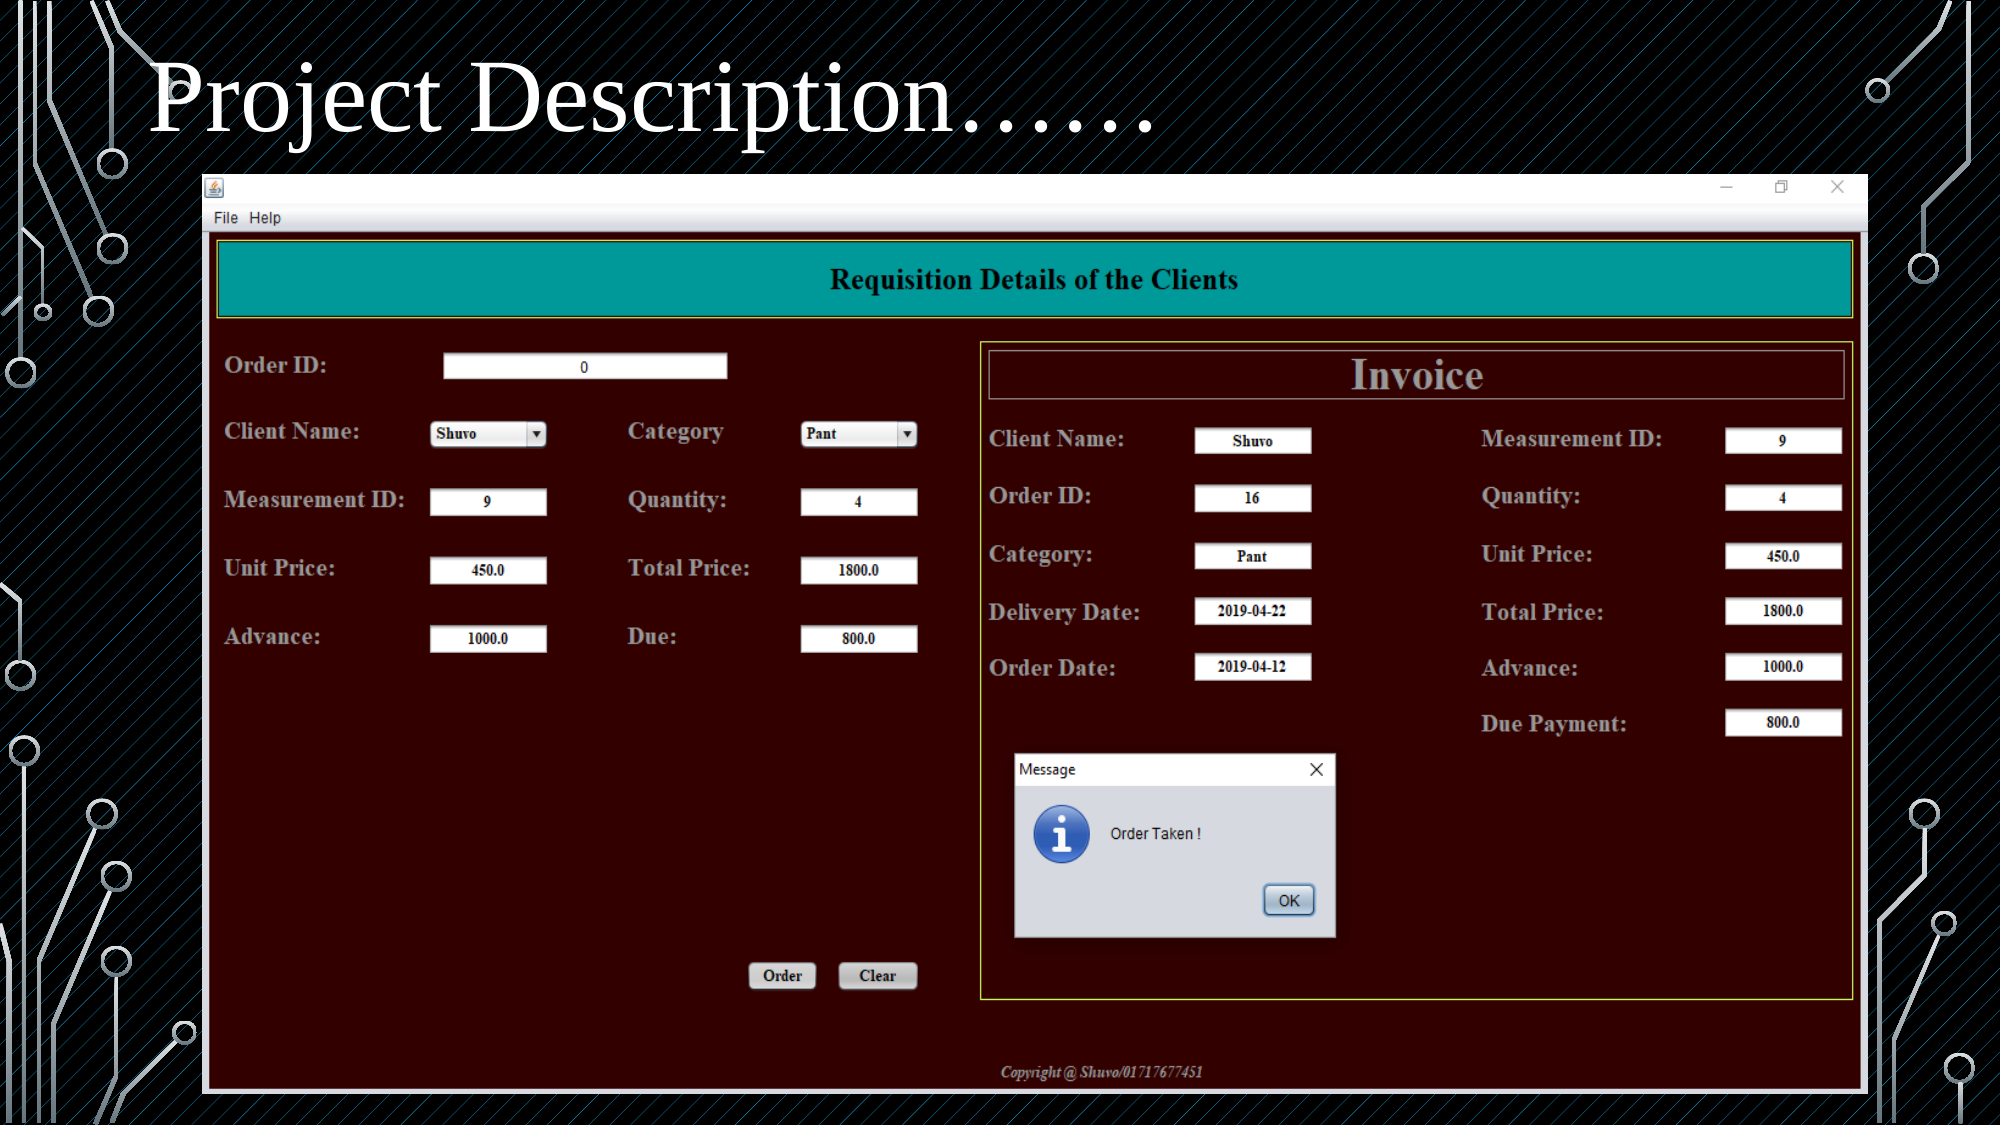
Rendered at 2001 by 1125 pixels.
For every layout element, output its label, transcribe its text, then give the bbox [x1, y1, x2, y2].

picture [201, 174, 1868, 1095]
title Project Description…… [132, 21, 1845, 175]
